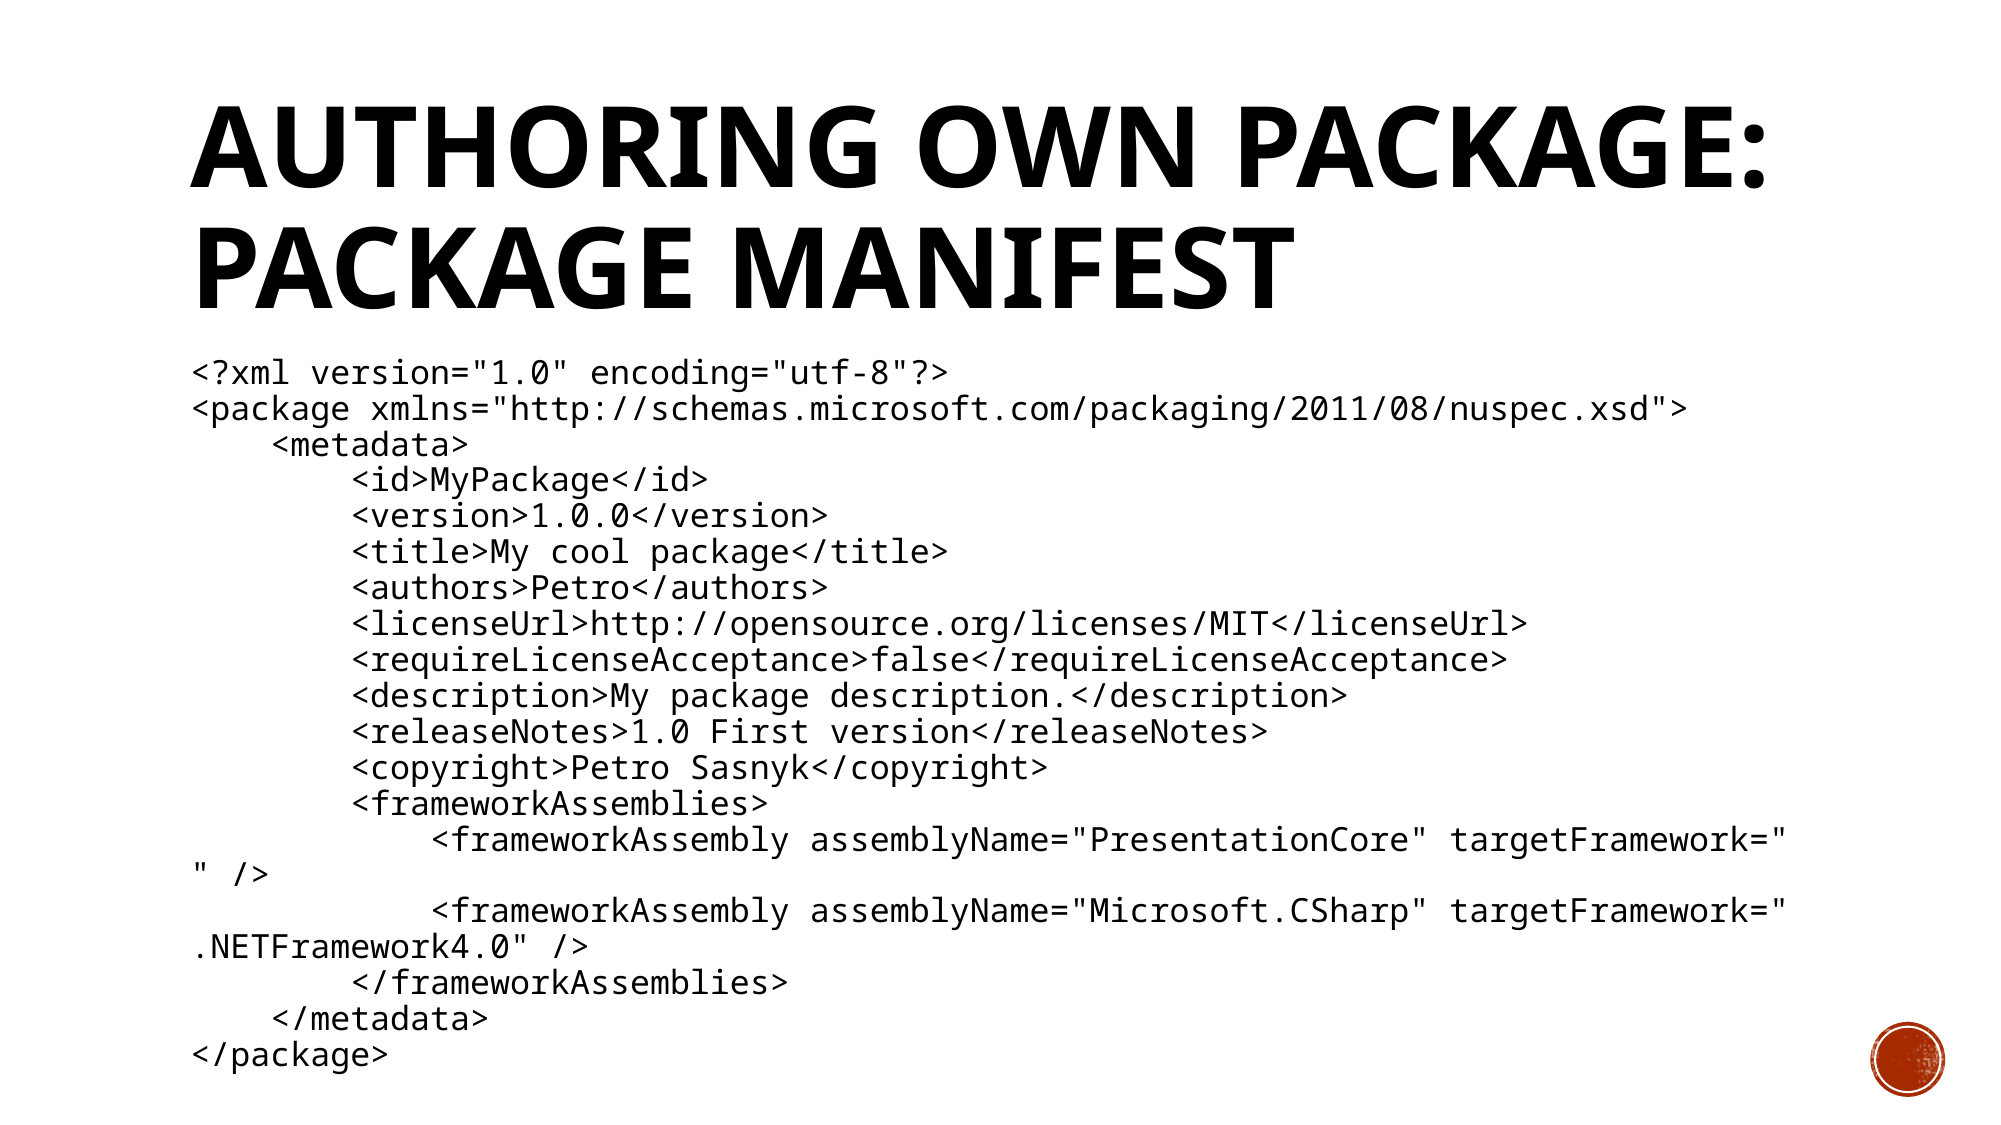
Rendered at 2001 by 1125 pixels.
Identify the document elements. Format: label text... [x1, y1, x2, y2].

list <?xml version="1.0" encoding="utf-8"?> <package xmlns="http://schemas.microsoft.com/packaging/2011/08/nuspec.xsd"> <metadata> <id>MyPackage</id> <version>1.0.0</version> <title>My cool package</title> <authors>Petro</authors> <licenseUrl>http://opensource.org/licenses/MIT</licenseUrl> <requireLicenseAcceptance>false</requireLicenseAcceptance> <description>My package description.</description> <releaseNotes>1.0 First version</releaseNotes> <copyright>Petro Sasnyk</copyright> <frameworkAssemblies> <frameworkAssembly assemblyName="PresentationCore" targetFramework="" /> <frameworkAssembly assemblyName="Microsoft.CSharp" targetFramework=".NETFramework4.0" /> </frameworkAssemblies> </metadata> </package> [175, 348, 1826, 1013]
title Authoring own package: package manifest [175, 79, 1826, 344]
